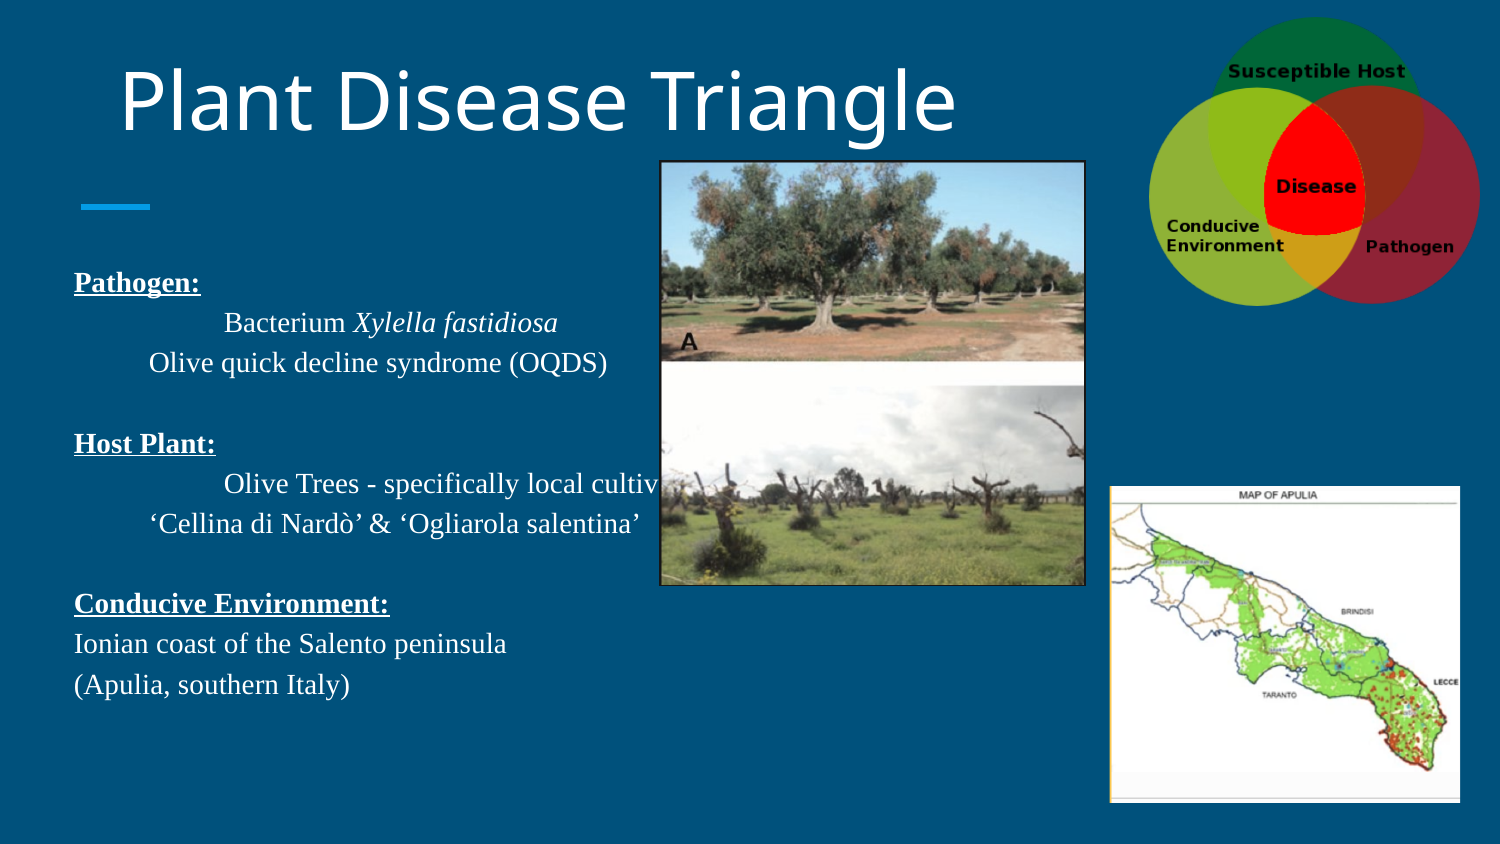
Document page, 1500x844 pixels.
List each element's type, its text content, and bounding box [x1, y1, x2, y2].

picture [1110, 487, 1460, 802]
text_box Plant Disease Triangle [103, 34, 1086, 175]
picture [660, 161, 1085, 585]
list Pathogen: Bacterium Xylella fastidiosa Olive quick decline syndrome (OQDS) Host Plant: Olive Trees - specifically local cultivars ‘Cellina di Nardò’ & ‘Ogliarola salentina’ Conducive Environment: Ionian coast of the Salento peninsula (Apulia, southern Italy) [58, 243, 715, 749]
picture [1150, 18, 1479, 305]
